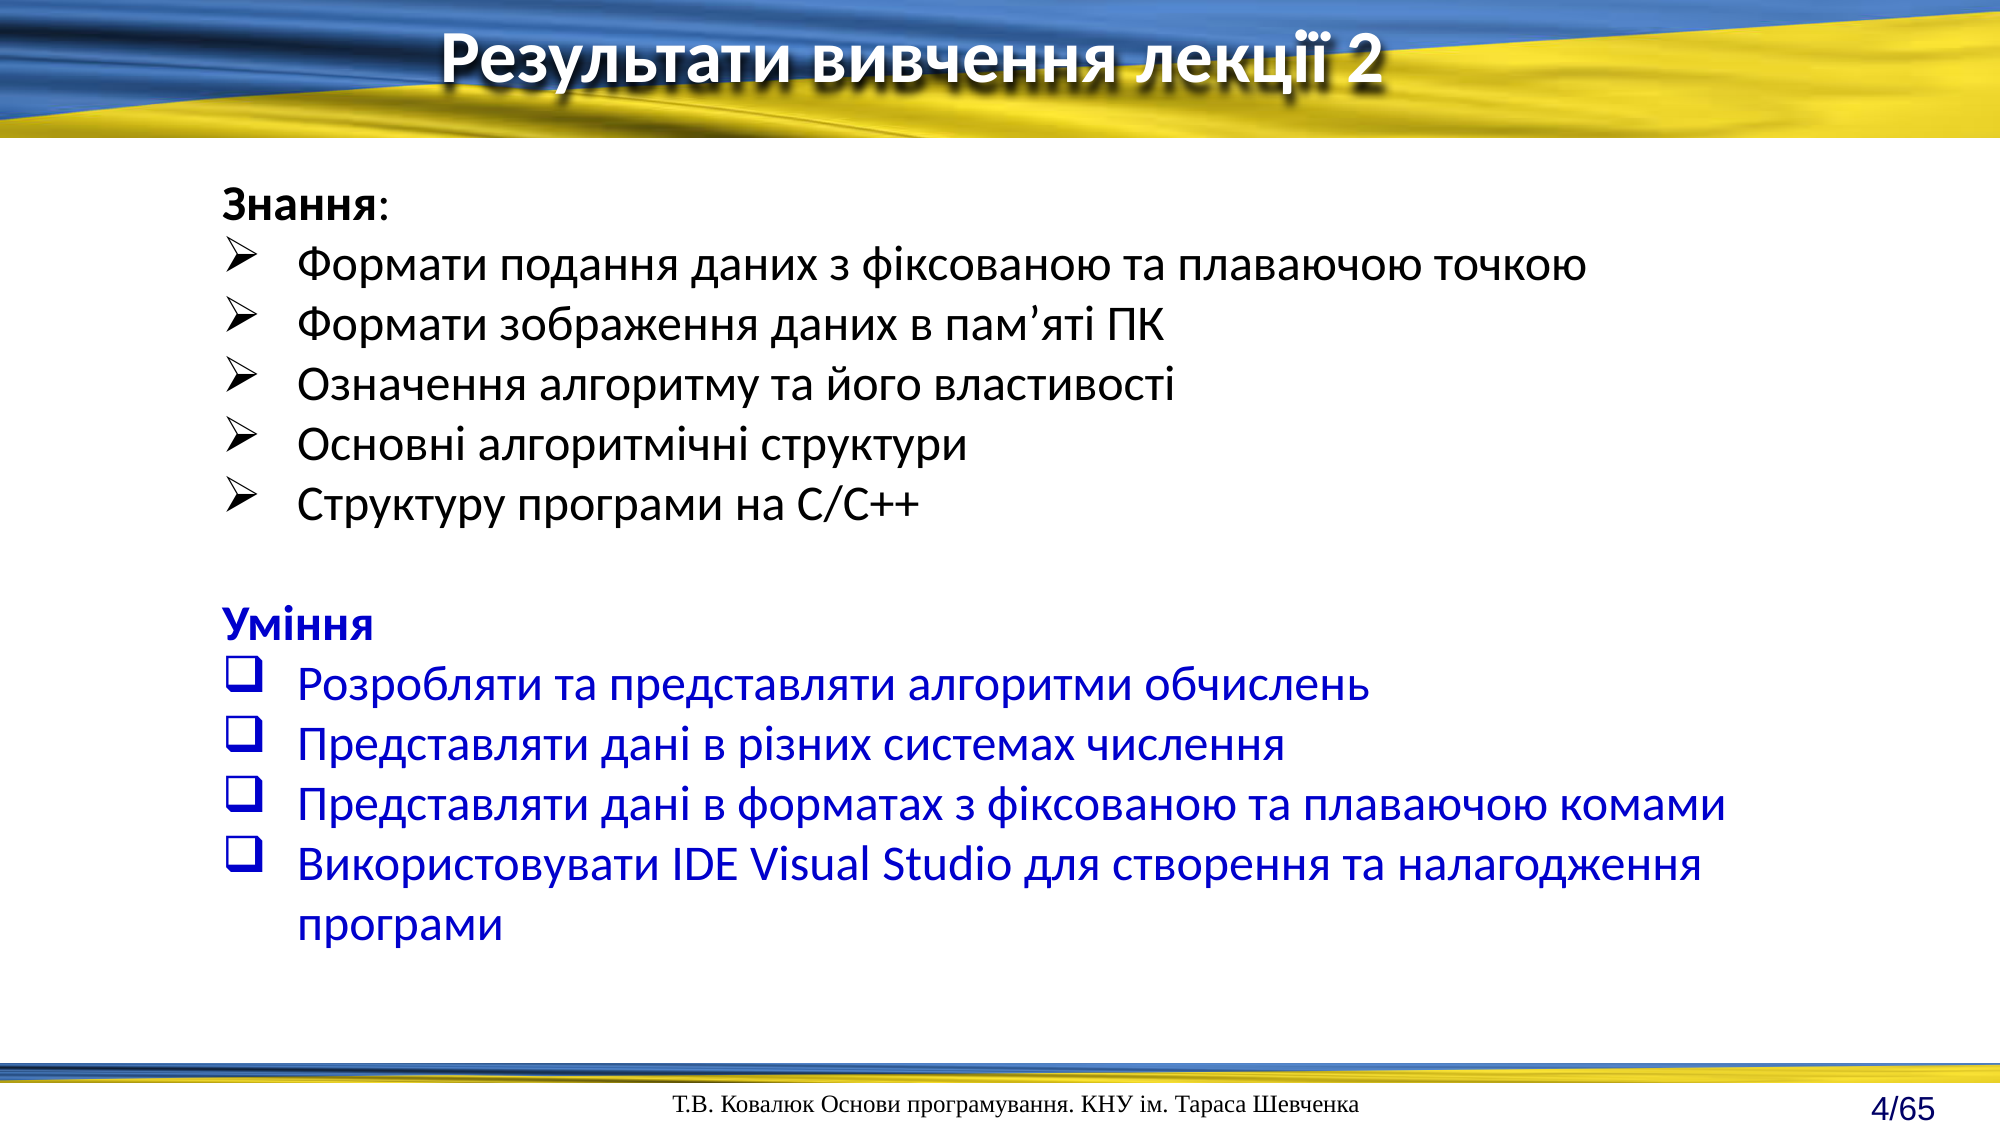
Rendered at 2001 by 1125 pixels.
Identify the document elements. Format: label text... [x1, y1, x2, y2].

picture [0, 0, 2000, 138]
text_box Результати вивчення лекції 2 [425, 0, 1451, 105]
picture [0, 1063, 2000, 1083]
text_box Знання: Формати подання даних з фіксованою та плаваючою точкою Формати зображення даних в пам’яті ПК Означення алгоритму та його властивості Основні алгоритмічні структури Структуру програми на С/С++ Уміння Розробляти та представляти алгоритми обчислень Представляти дані в різних системах числення Представляти дані в форматах з фіксованою та плаваючою комами Використовувати IDE Visual Studio для створення та налагодження програми [207, 163, 1800, 1018]
